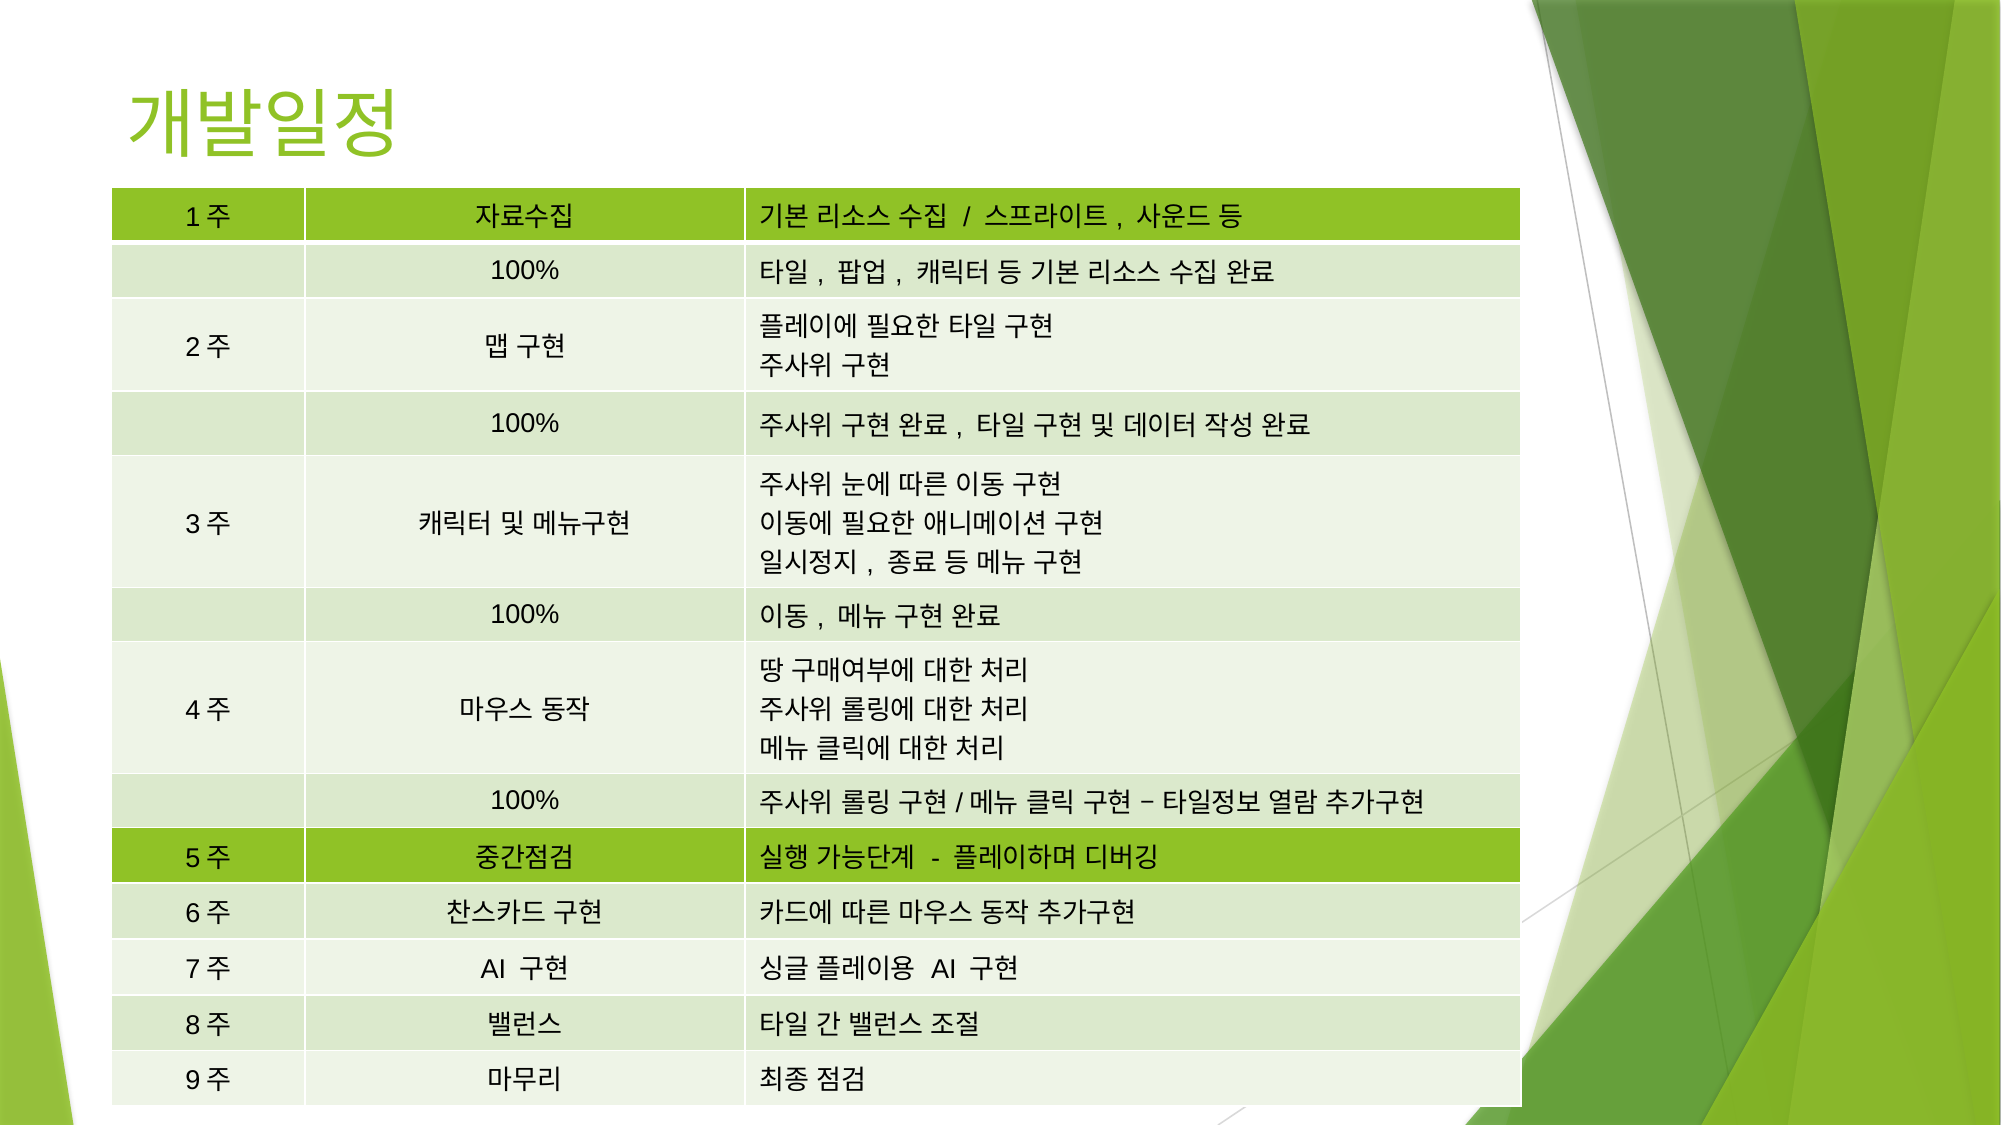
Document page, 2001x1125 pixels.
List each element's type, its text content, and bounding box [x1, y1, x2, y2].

table_cell AI 구현 [306, 940, 744, 994]
table_cell [112, 774, 304, 827]
table_cell 5주 [112, 828, 304, 882]
table_cell 6주 [112, 884, 304, 938]
title 개발일정 [111, 68, 1522, 186]
table_cell 찬스카드 구현 [306, 884, 744, 938]
table_cell 100% [306, 245, 744, 297]
table_cell 맵 구현 [306, 299, 744, 390]
table_cell 플레이에 필요한 타일 구현 주사위 구현 [746, 299, 1520, 390]
table_cell 100% [306, 392, 744, 455]
table_cell 최종 점검 [746, 1051, 1520, 1105]
table_cell 실행 가능단계 - 플레이하며 디버깅 [746, 828, 1520, 882]
table_header 기본 리소스 수집 / 스프라이트, 사운드 등 [746, 188, 1520, 240]
table_cell 100% [306, 774, 744, 827]
table_cell 2주 [112, 299, 304, 390]
table_cell 4주 [112, 642, 304, 773]
table_cell 타일 간 밸런스 조절 [746, 996, 1520, 1050]
table_cell 캐릭터 및 메뉴구현 [306, 456, 744, 587]
table_cell 중간점검 [306, 828, 744, 882]
table_cell [112, 245, 304, 297]
table_cell [112, 588, 304, 641]
table_cell [112, 392, 304, 455]
table_cell 카드에 따른 마우스 동작 추가구현 [746, 884, 1520, 938]
table_cell 타일, 팝업, 캐릭터 등 기본 리소스 수집 완료 [746, 245, 1520, 297]
table_header 1주 [112, 188, 304, 240]
table_cell 마무리 [306, 1051, 744, 1105]
table_cell 100% [306, 588, 744, 641]
table_cell 3주 [112, 456, 304, 587]
table_cell 7주 [112, 940, 304, 994]
table_cell 주사위 롤링 구현/메뉴 클릭 구현 – 타일정보 열람 추가구현 [746, 774, 1520, 827]
table_cell 주사위 눈에 따른 이동 구현 이동에 필요한 애니메이션 구현 일시정지, 종료 등 메뉴 구현 [746, 456, 1520, 587]
table_cell 땅 구매여부에 대한 처리 주사위 롤링에 대한 처리 메뉴 클릭에 대한 처리 [746, 642, 1520, 773]
table_cell 밸런스 [306, 996, 744, 1050]
table_cell 싱글 플레이용 AI 구현 [746, 940, 1520, 994]
table_cell 8주 [112, 996, 304, 1050]
table_cell 이동, 메뉴 구현 완료 [746, 588, 1520, 641]
table_cell 마우스 동작 [306, 642, 744, 773]
table_header 자료수집 [306, 188, 744, 240]
table_cell 주사위 구현 완료, 타일 구현 및 데이터 작성 완료 [746, 392, 1520, 455]
table_cell 9주 [112, 1051, 304, 1105]
